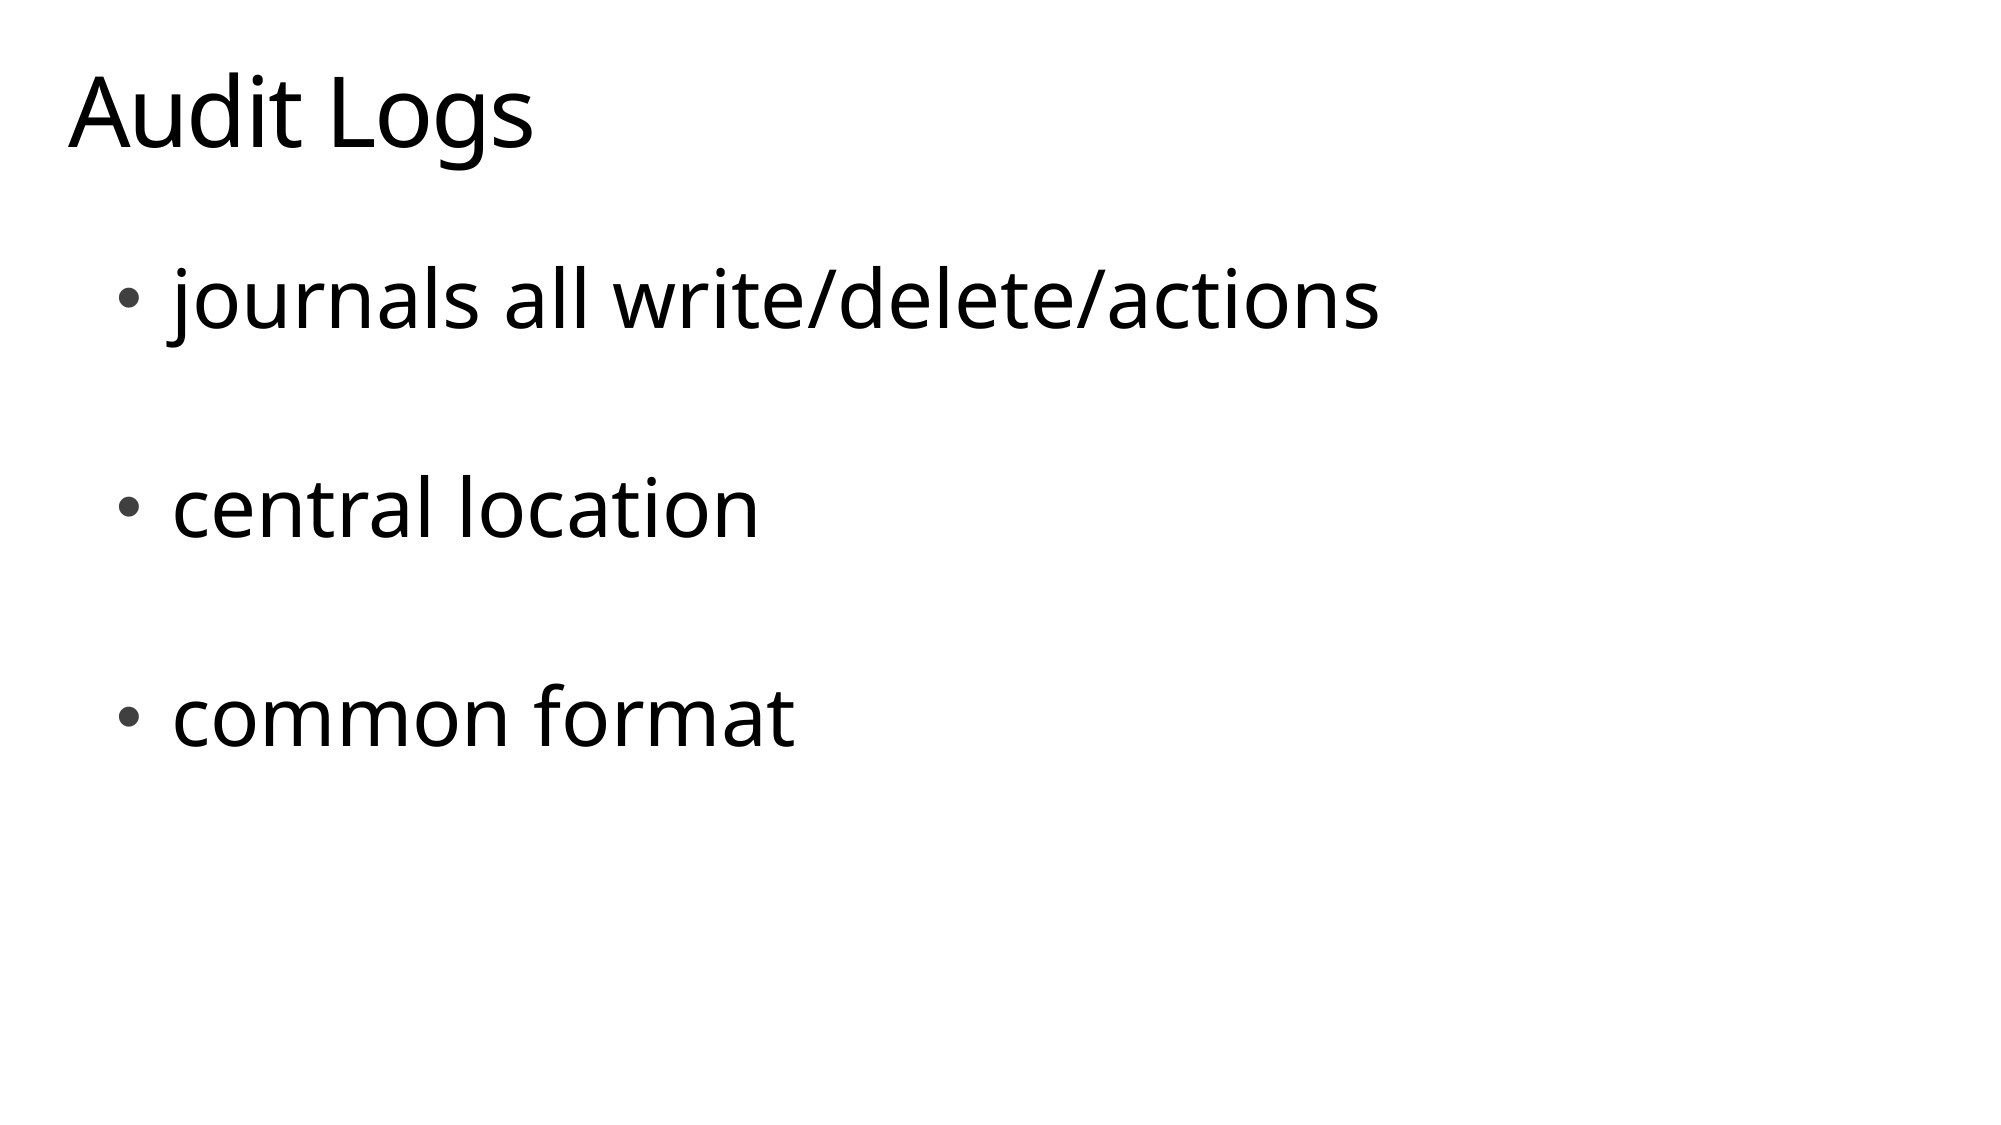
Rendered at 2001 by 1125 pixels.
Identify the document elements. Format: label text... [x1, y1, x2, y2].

title Audit Logs [44, 47, 1957, 196]
list journals all write/delete/actions central location common format [92, 243, 1910, 798]
